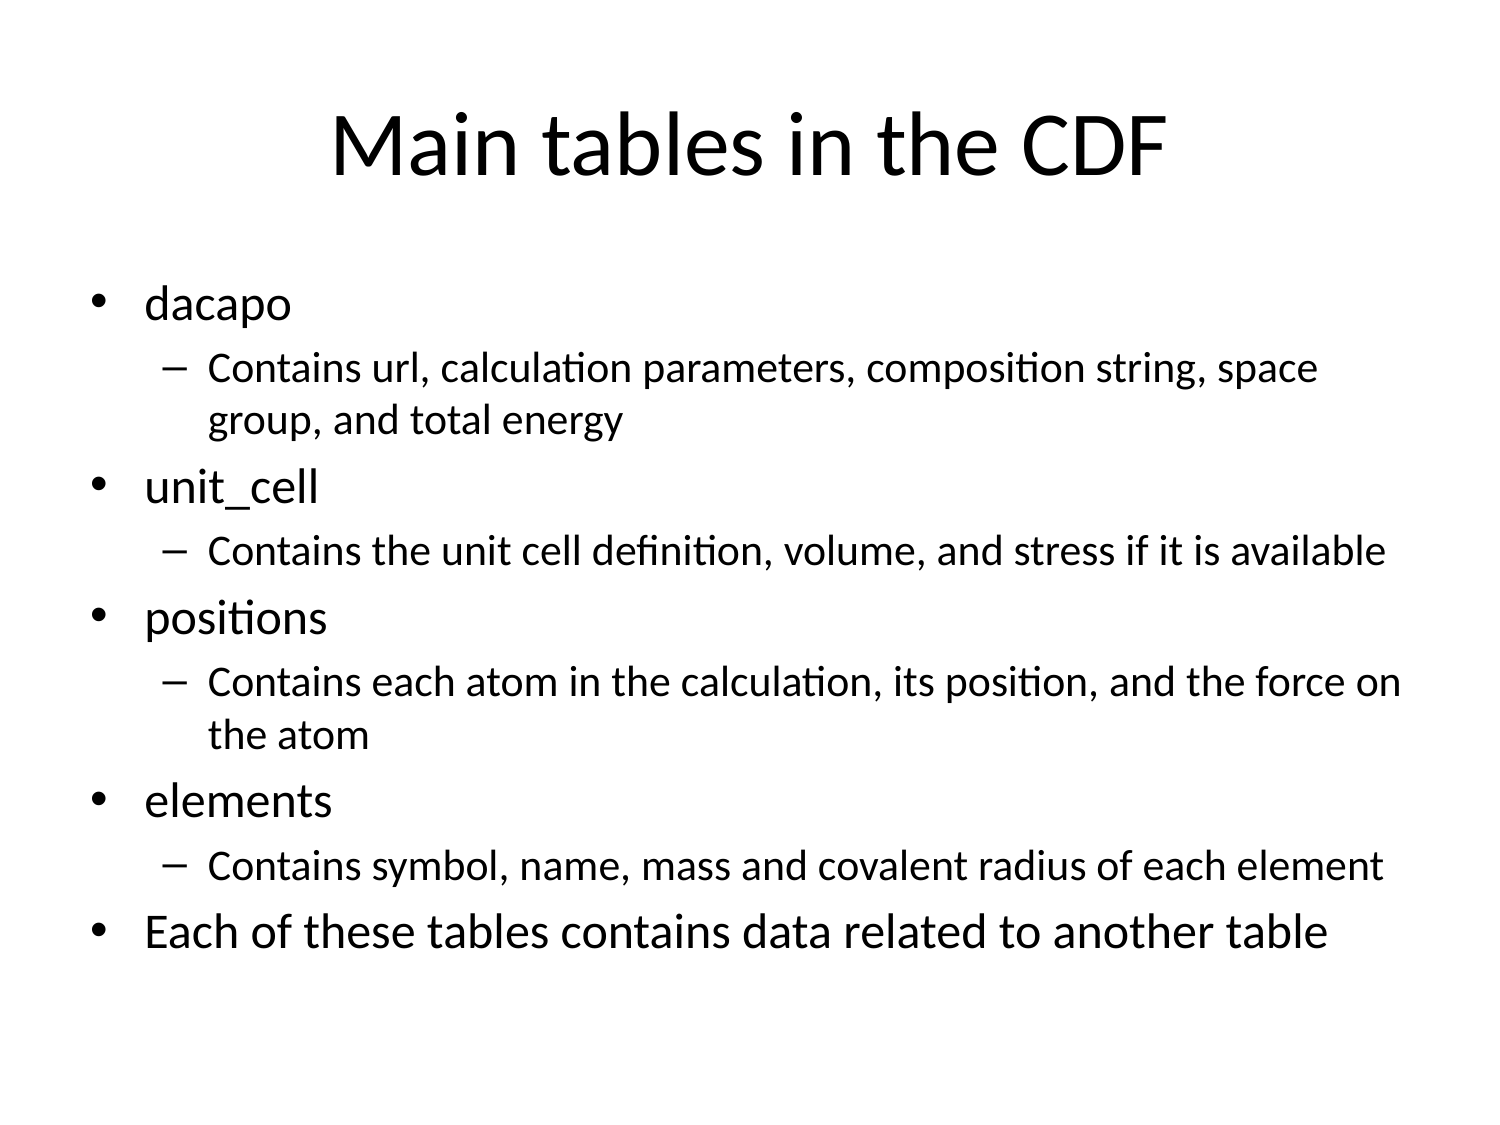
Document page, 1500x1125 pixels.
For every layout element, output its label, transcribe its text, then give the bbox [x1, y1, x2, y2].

title Main tables in the CDF [75, 45, 1425, 233]
list dacapo Contains url, calculation parameters, composition string, space group, and total energy unit_cell Contains the unit cell definition, volume, and stress if it is available positions Contains each atom in the calculation, its position, and the force on the atom elements Contains symbol, name, mass and covalent radius of each element Each of these tables contains data related to another table [75, 262, 1425, 1005]
